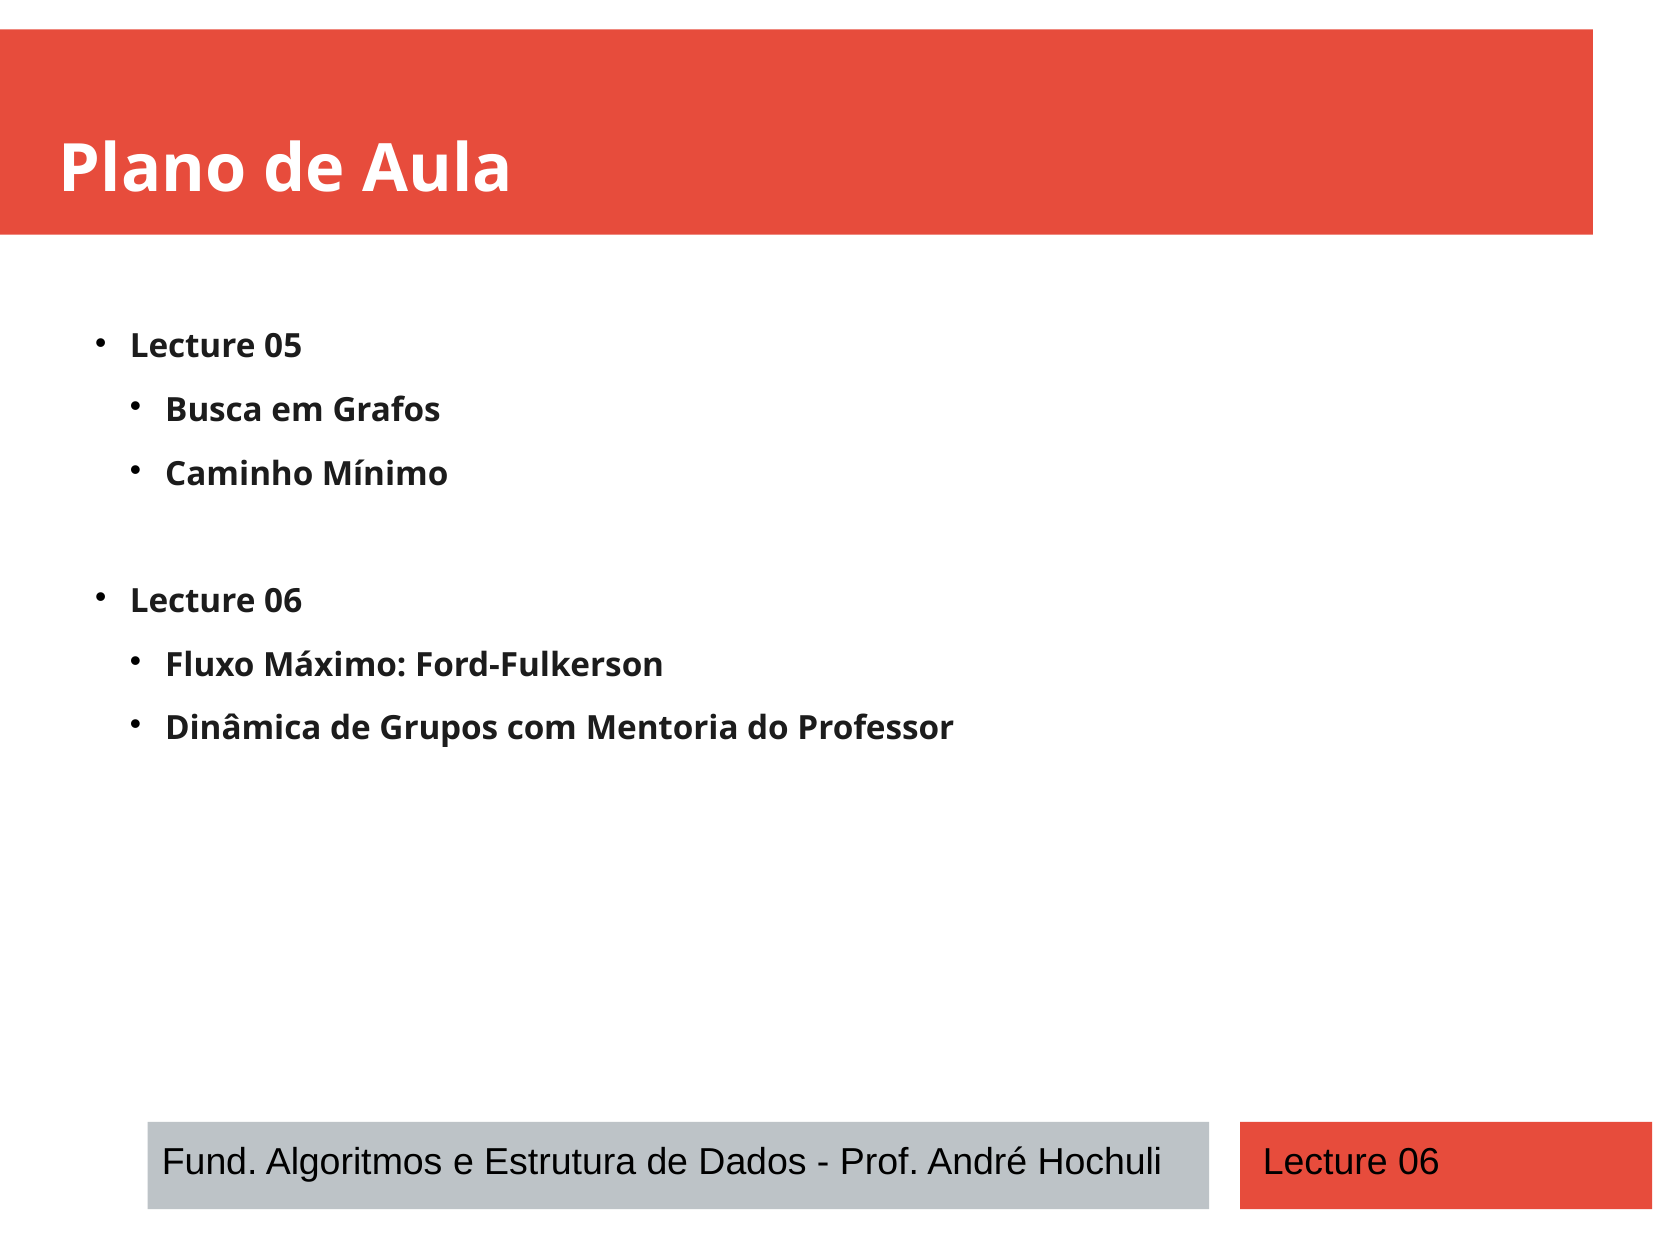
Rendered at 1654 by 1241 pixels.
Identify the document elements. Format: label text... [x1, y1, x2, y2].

text_box Lecture 05 Busca em Grafos Caminho Mínimo Lecture 06 Fluxo Máximo: Ford-Fulkerson Dinâmica de Grupos com Mentoria do Professor [58, 324, 1564, 1091]
text_box Fund. Algoritmos e Estrutura de Dados - Prof. André Hochuli [147, 1129, 1204, 1188]
text_box Plano de Aula [58, 58, 1593, 206]
text_box Lecture 06 [1248, 1129, 1622, 1188]
